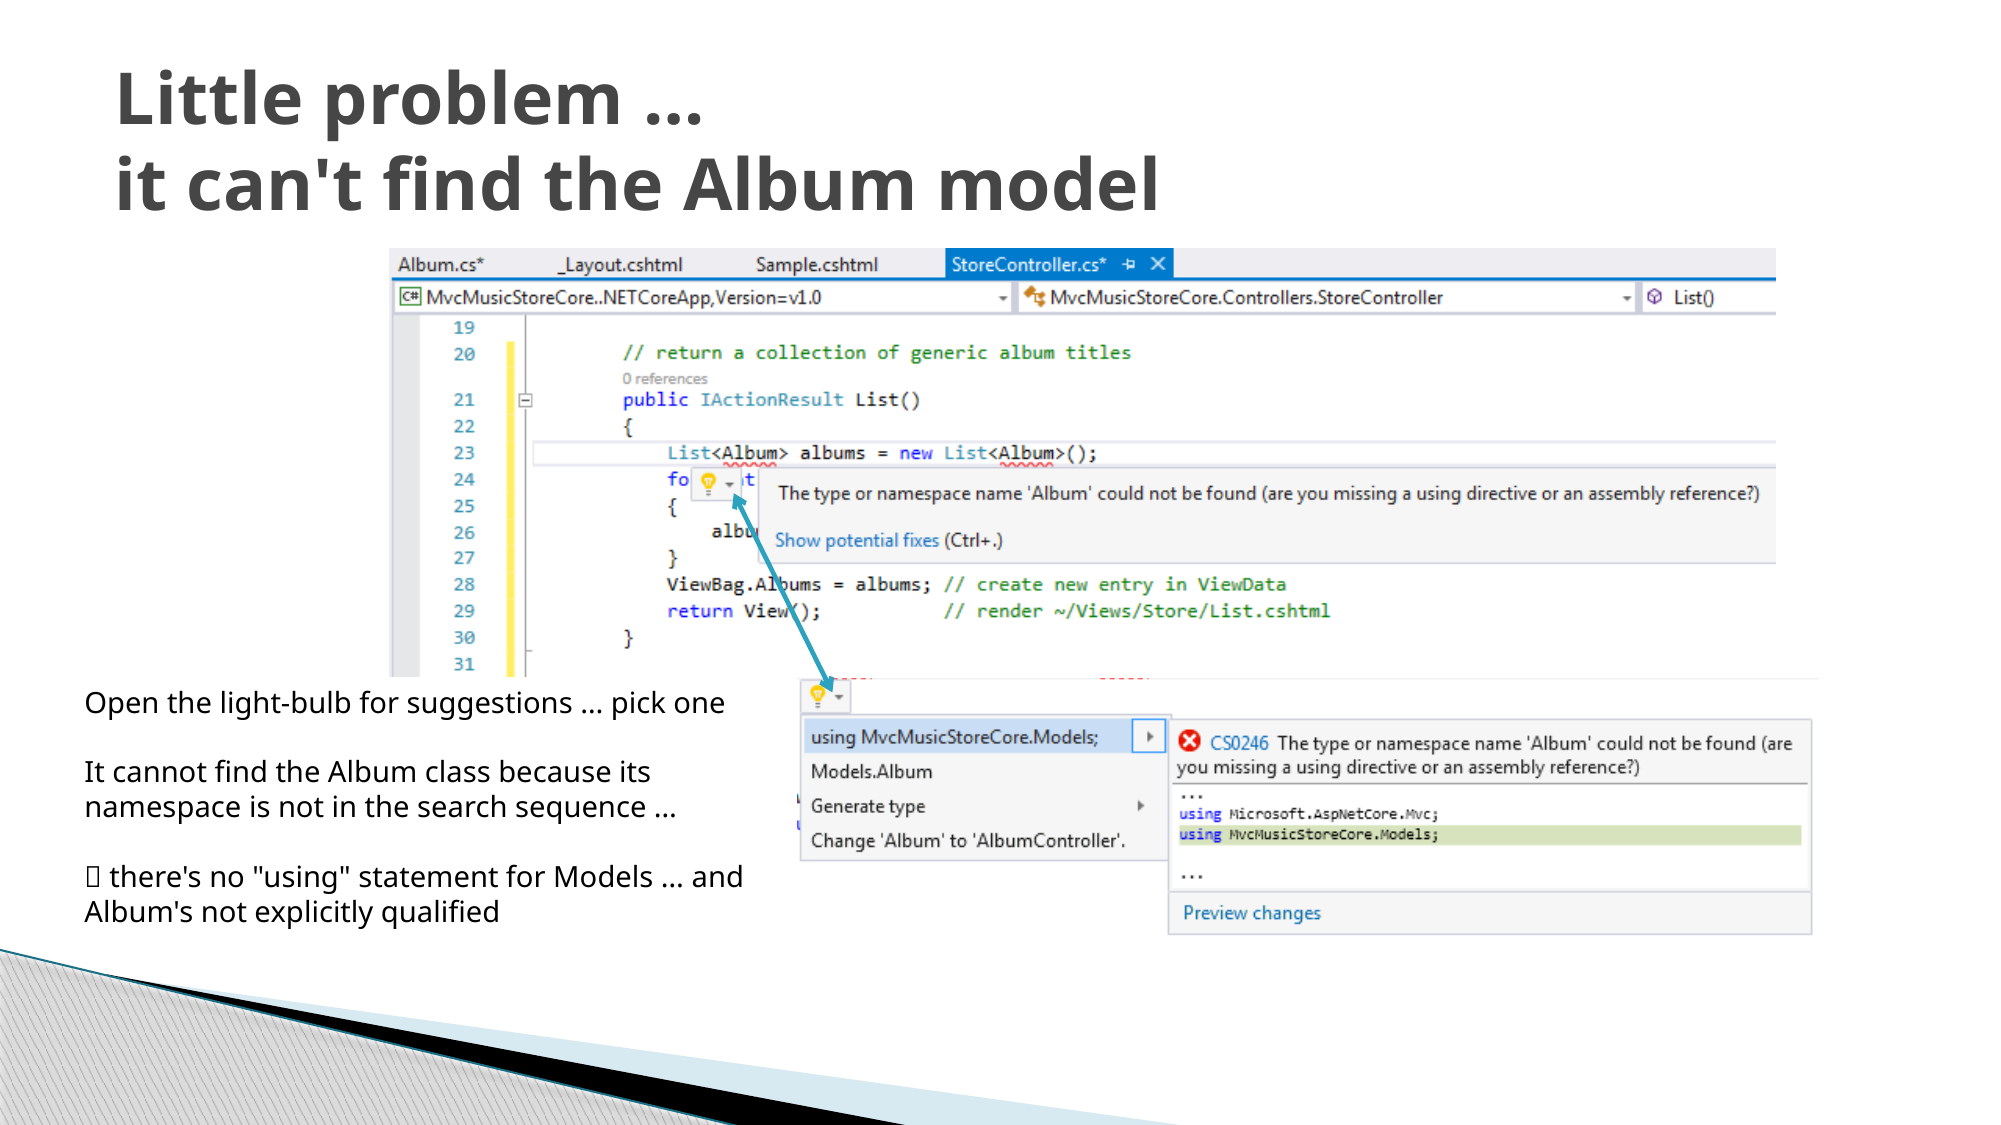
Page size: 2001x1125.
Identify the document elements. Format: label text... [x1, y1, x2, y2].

picture [388, 248, 1819, 940]
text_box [733, 492, 833, 693]
text_box Open the light-bulb for suggestions … pick one It cannot find the Album class because its namespace is not in the search sequence …  there's no "using" statement for Models … and Album's not explicitly qualified [69, 676, 791, 936]
title Little problem … it can't find the Album model [99, 45, 1900, 233]
